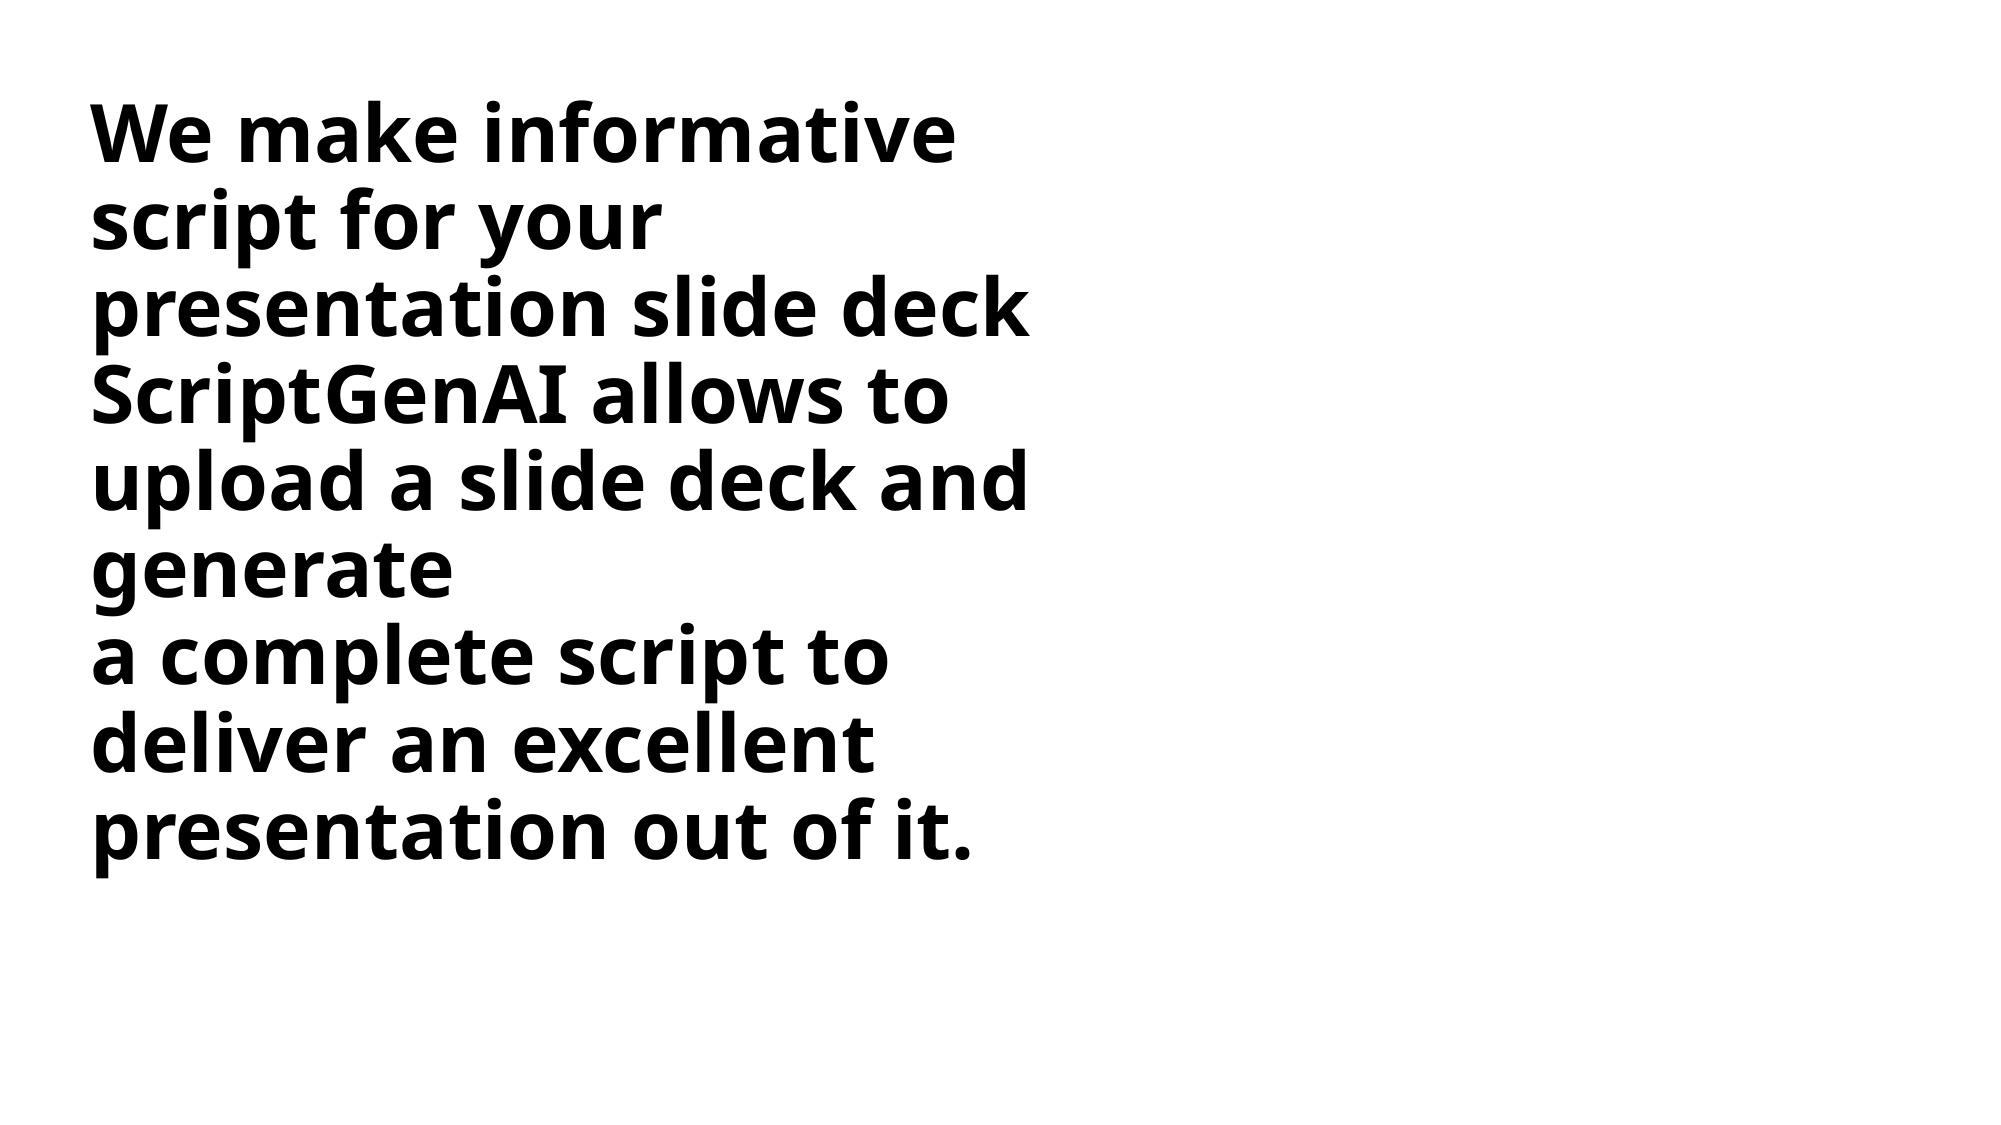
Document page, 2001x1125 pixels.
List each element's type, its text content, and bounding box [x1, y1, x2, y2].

title We make informative script for your presentation slide deck ScriptGenAI allows to upload a slide deck and generate a complete script to deliver an excellent presentation out of it. [75, 59, 1056, 1007]
